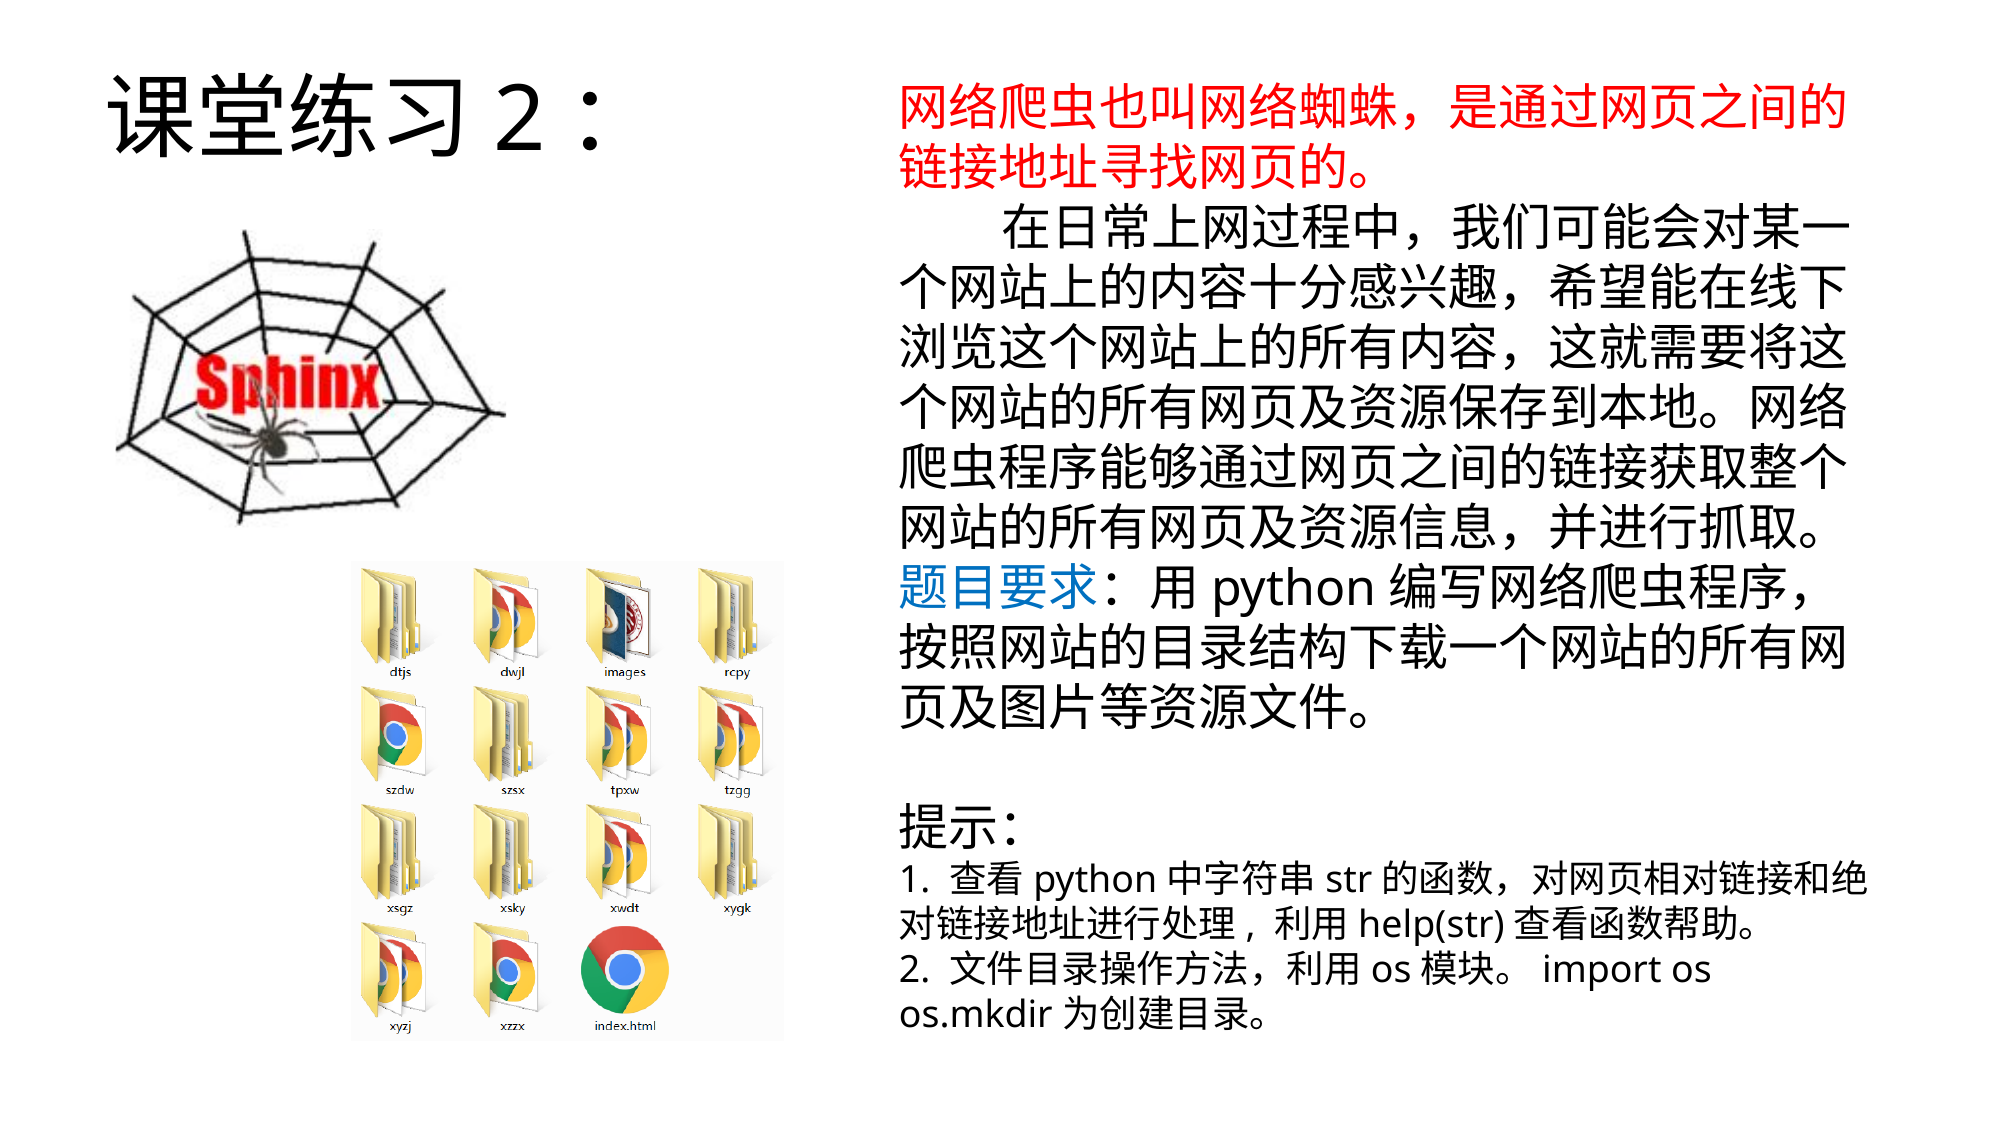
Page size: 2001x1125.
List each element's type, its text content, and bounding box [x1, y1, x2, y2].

picture [115, 229, 507, 528]
text_box 网络爬虫也叫网络蜘蛛，是通过网页之间的链接地址寻找网页的。 在日常上网过程中，我们可能会对某一个网站上的内容十分感兴趣，希望能在线下浏览这个网站上的所有内容，这就需要将这个网站的所有网页及资源保存到本地。网络爬虫程序能够通过网页之间的链接获取整个网站的所有网页及资源信息，并进行抓取。 题目要求：用python编写网络爬虫程序，按照网站的目录结构下载一个网站的所有网页及图片等资源文件。 提示： 1. 查看python中字符串str的函数，对网页相对链接和绝对链接地址进行处理, 利用help(str)查看函数帮助。 2. 文件目录操作方法，利用os模块。import os os.mkdir为创建目录。 [884, 67, 1885, 1043]
picture [351, 561, 784, 1041]
title 课堂练习2： [89, 11, 1815, 230]
